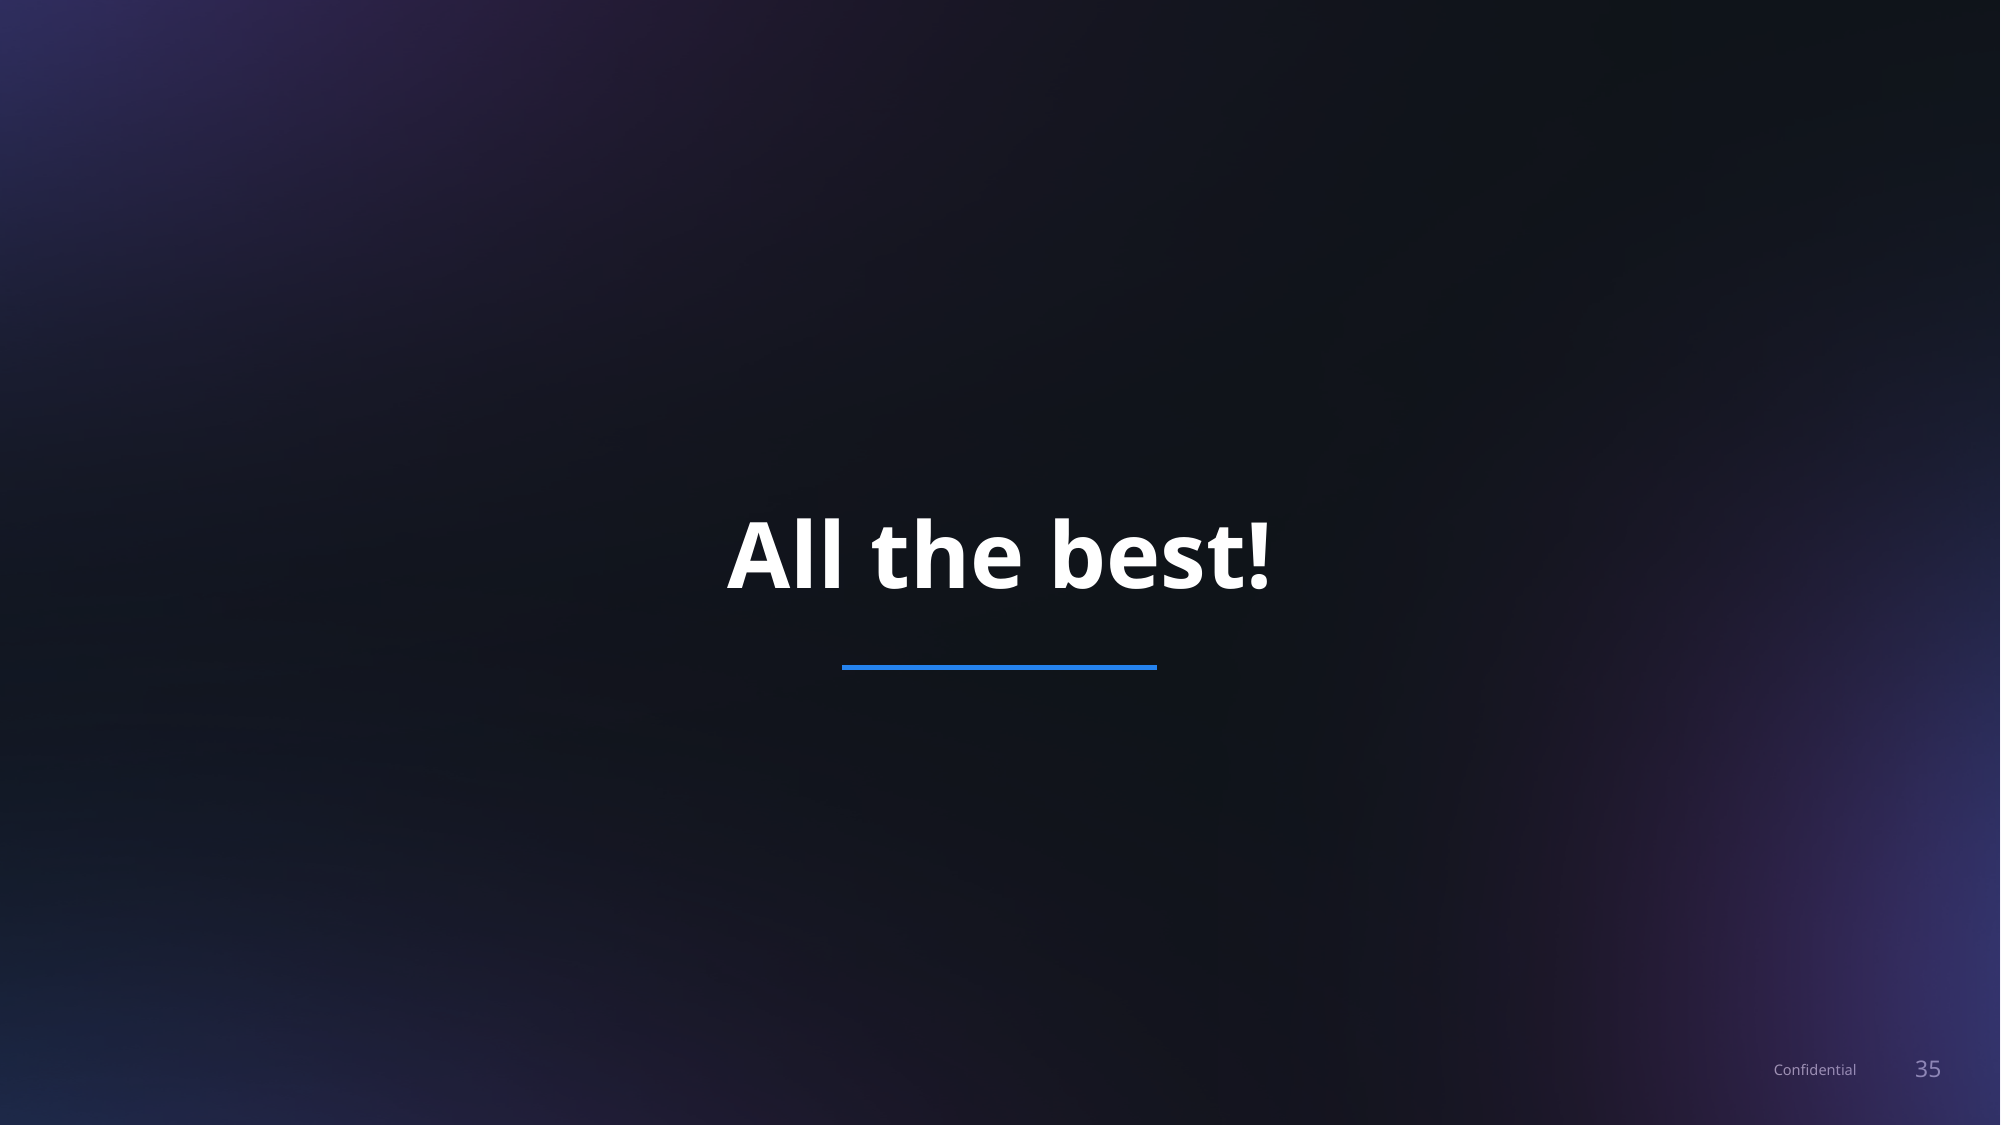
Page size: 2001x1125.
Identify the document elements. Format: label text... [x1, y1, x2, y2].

picture [0, 0, 2001, 1125]
title All the best! [137, 362, 1863, 615]
